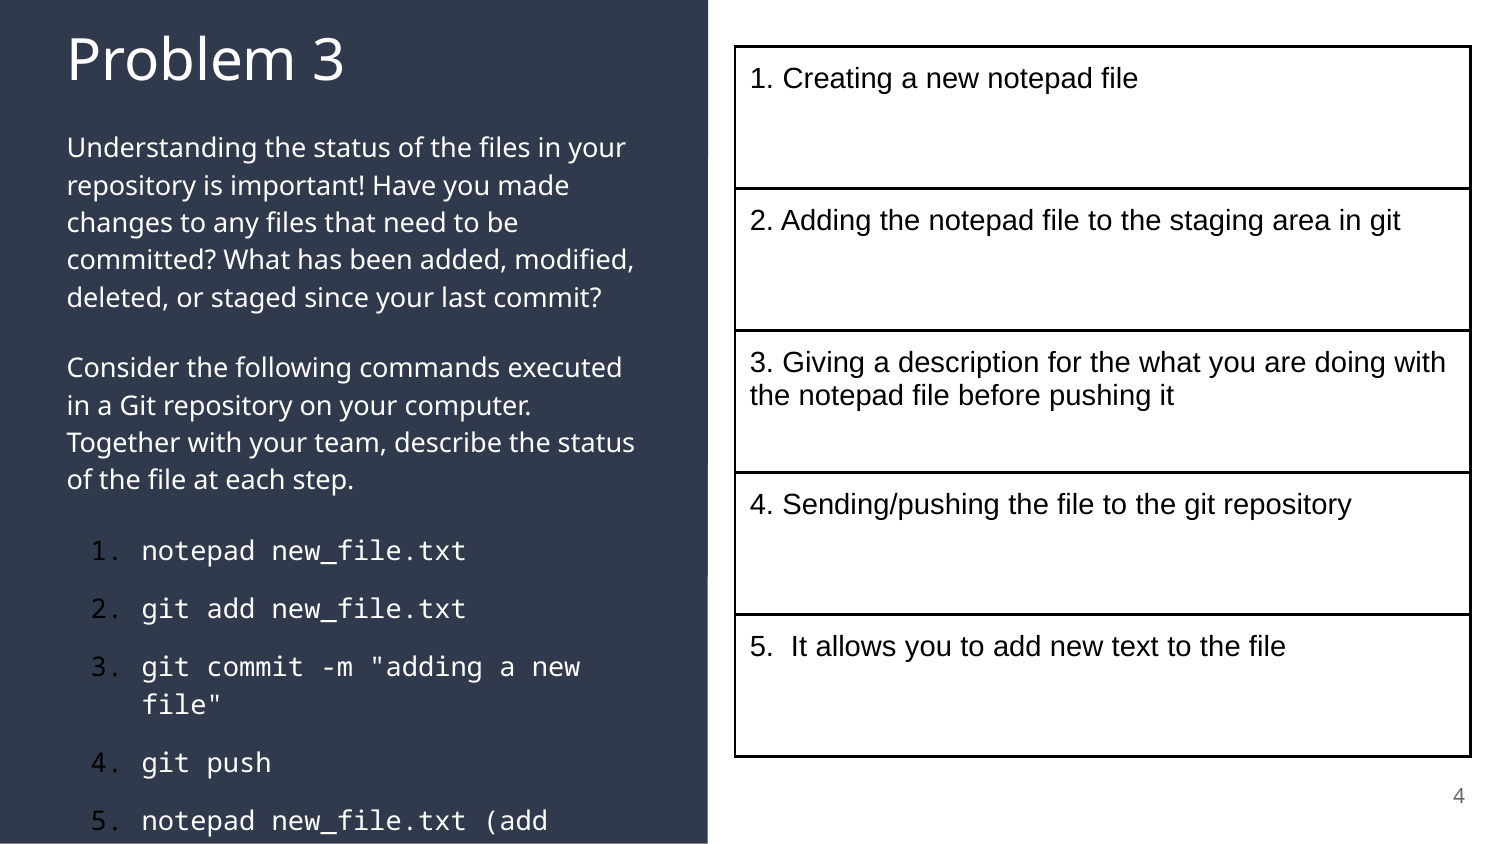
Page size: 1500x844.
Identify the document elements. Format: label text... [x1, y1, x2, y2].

list Understanding the status of the files in your repository is important! Have you made changes to any files that need to be committed? What has been added, modified, deleted, or staged since your last commit? Consider the following commands executed in a Git repository on your computer. Together with your team, describe the status of the file at each step. notepad new_file.txt git add new_file.txt git commit -m "adding a new file" git push notepad new_file.txt (add text) [51, 110, 660, 844]
table_cell 5. It allows you to add new text to the file [736, 616, 1469, 755]
table_header 1. Creating a new notepad file [736, 48, 1469, 187]
slide_number 4 [1389, 764, 1480, 830]
table_cell 2. Adding the notepad file to the staging area in git [736, 190, 1469, 329]
table_cell 3. Giving a description for the what you are doing with the notepad file before pushing it [736, 332, 1469, 471]
table_cell 4. Sending/pushing the file to the git repository [736, 474, 1469, 613]
title Problem 3 [51, 7, 660, 110]
